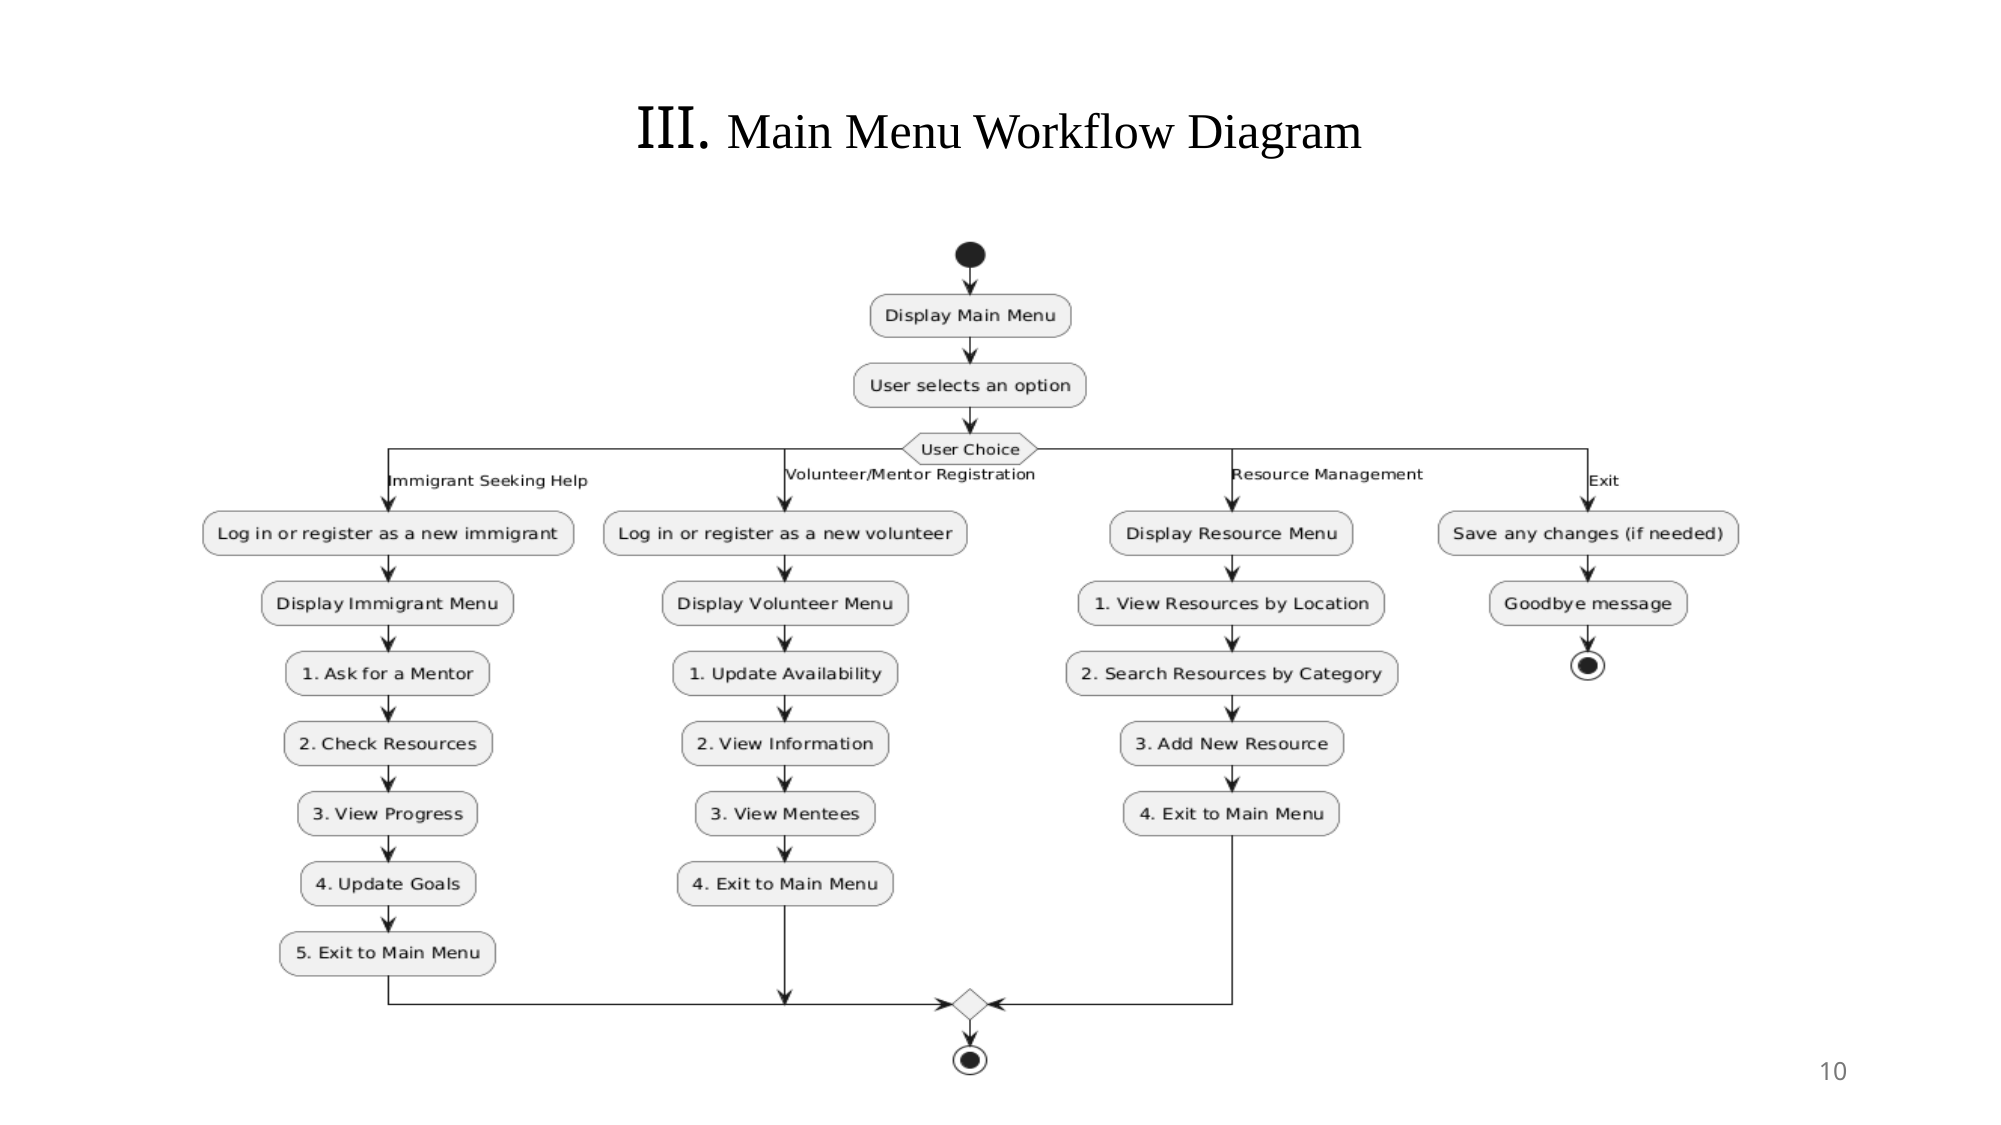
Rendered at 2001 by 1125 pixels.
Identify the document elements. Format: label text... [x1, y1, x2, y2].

title III. Main Menu Workflow Diagram [137, 59, 1863, 200]
slide_number 10 [1412, 1042, 1863, 1103]
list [185, 229, 1753, 1087]
